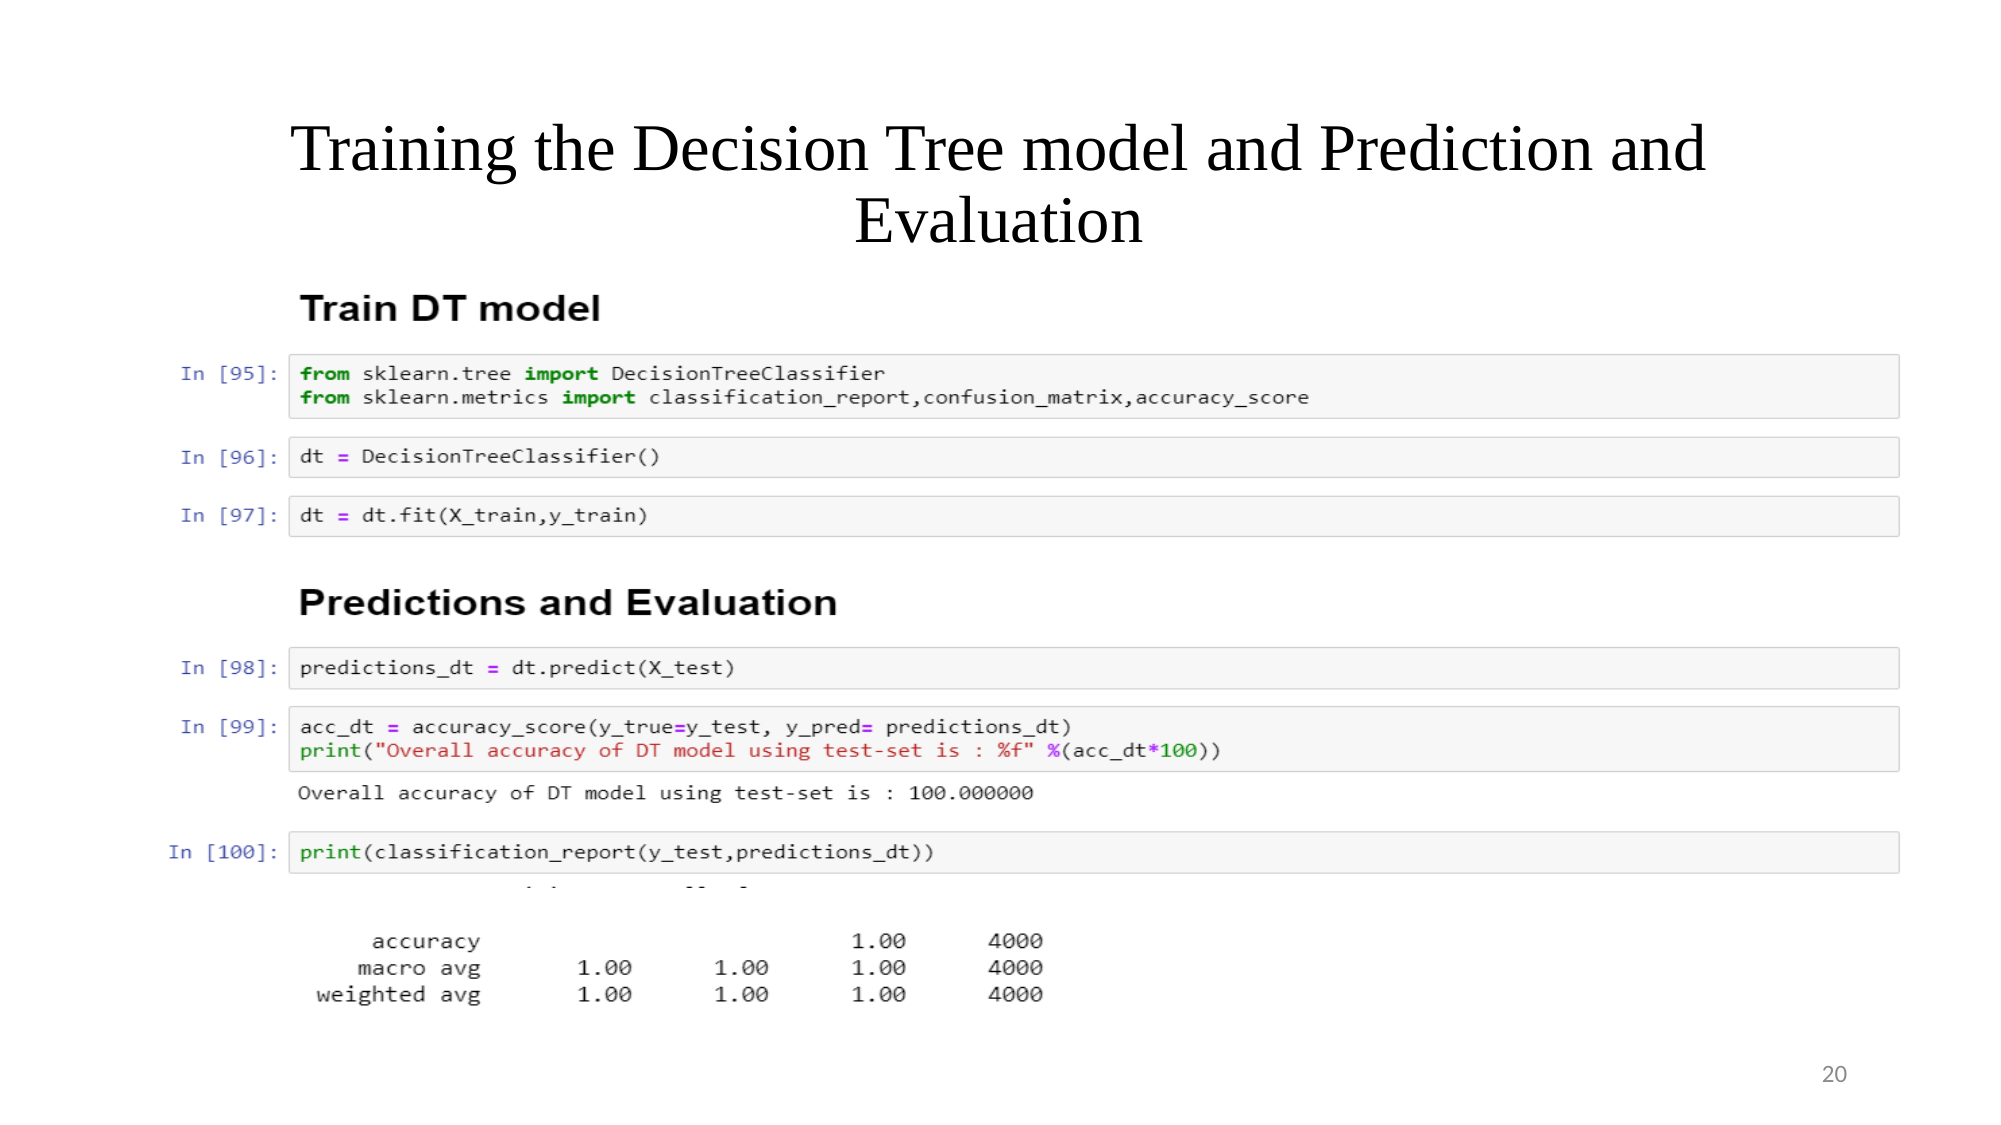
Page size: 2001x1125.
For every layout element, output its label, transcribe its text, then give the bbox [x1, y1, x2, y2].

picture [293, 915, 1139, 1043]
slide_number 20 [1412, 1042, 1863, 1103]
picture [143, 256, 1919, 888]
title Training the Decision Tree model and Prediction and Evaluation [187, 101, 1813, 256]
